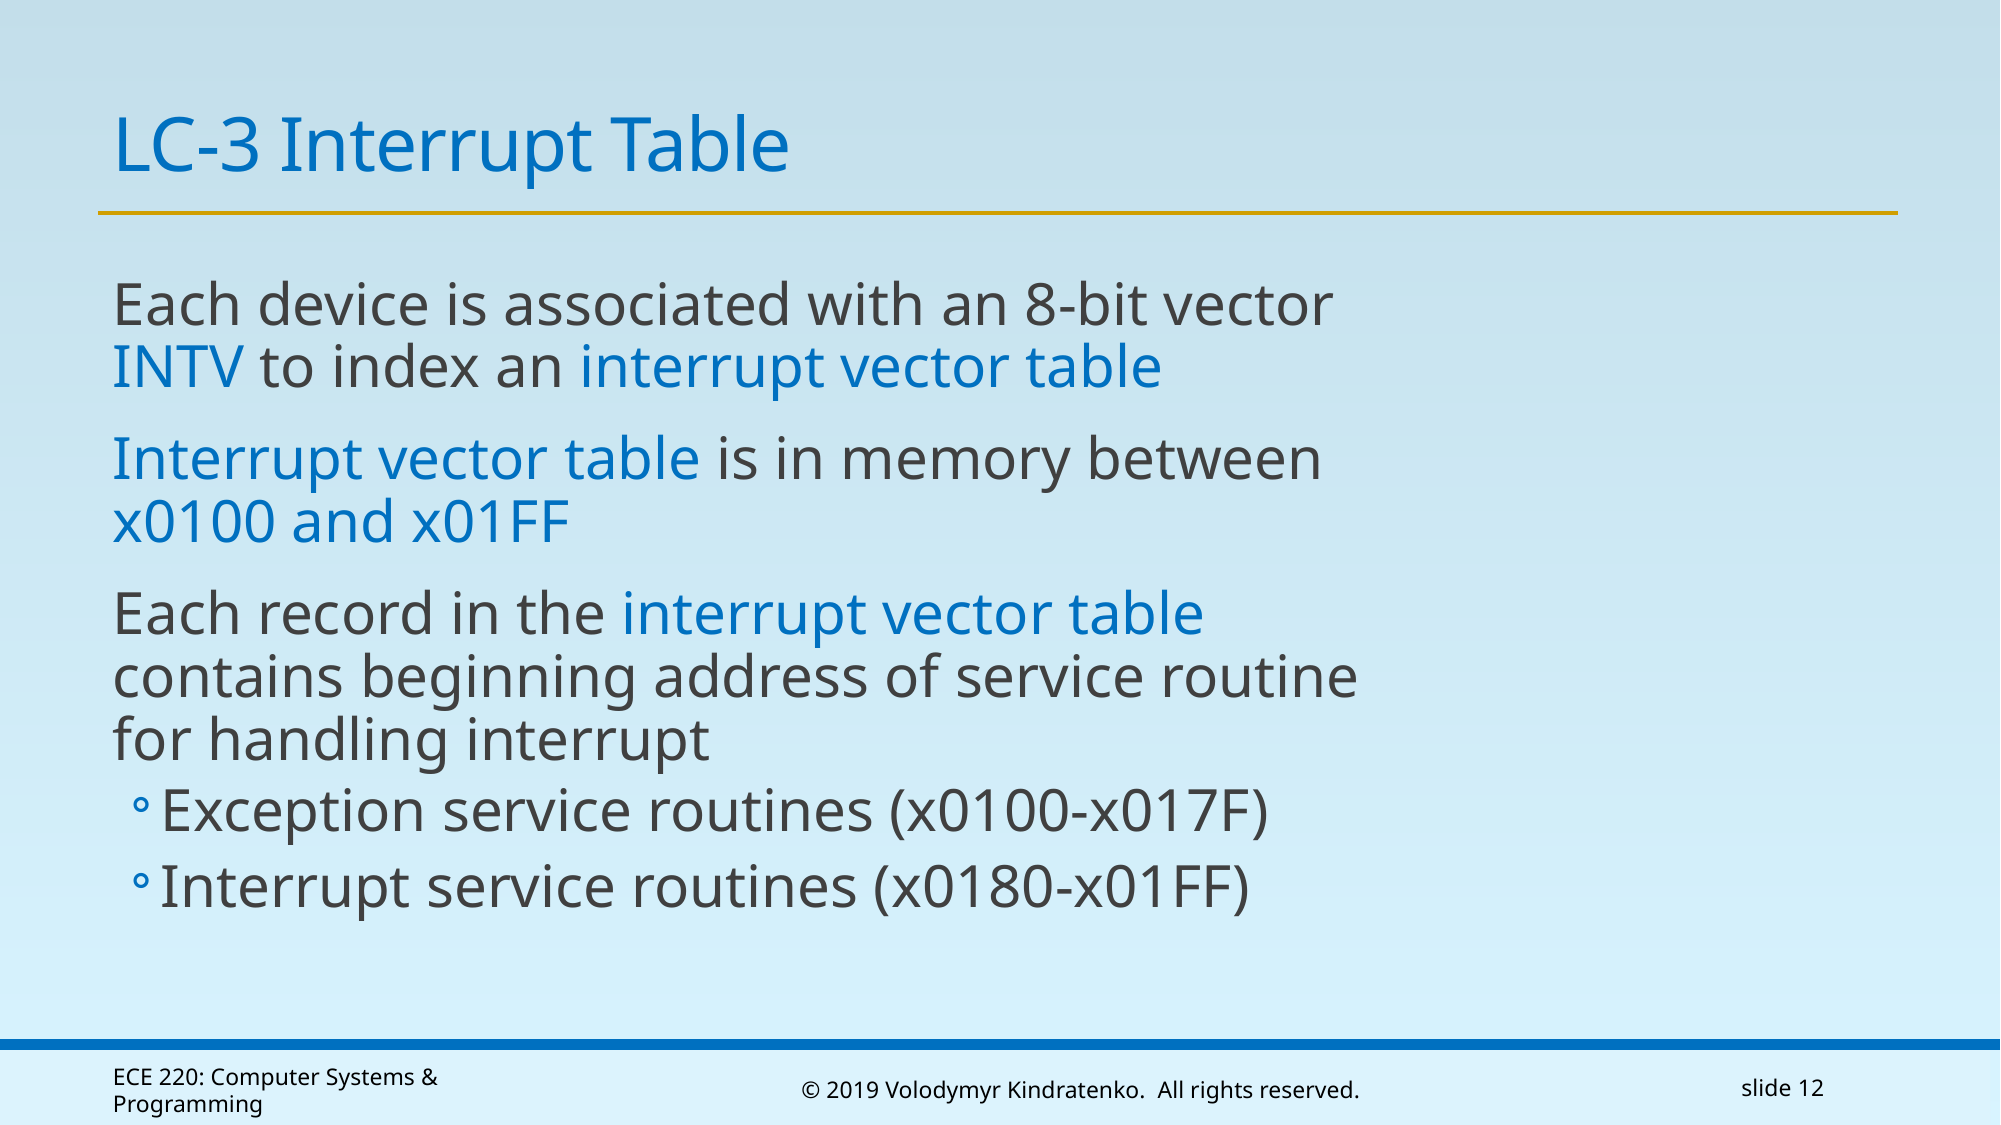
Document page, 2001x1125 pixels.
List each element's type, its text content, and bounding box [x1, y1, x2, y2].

slide_number slide 12 [1624, 1059, 1840, 1120]
footer © 2019 Volodymyr Kindratenko. All rights reserved. [604, 1059, 1376, 1120]
list Each device is associated with an 8-bit vector INTV to index an interrupt vector table Interrupt vector table is in memory between x0100 and x01FF Each record in the interrupt vector table contains beginning address of service routine for handling interrupt Exception service routines (x0100-x017F) Interrupt service routines (x0180-x01FF) [97, 267, 1377, 963]
title LC-3 Interrupt Table [97, 88, 1900, 194]
slide_number ECE 220: Computer Systems & Programming [97, 1059, 586, 1120]
